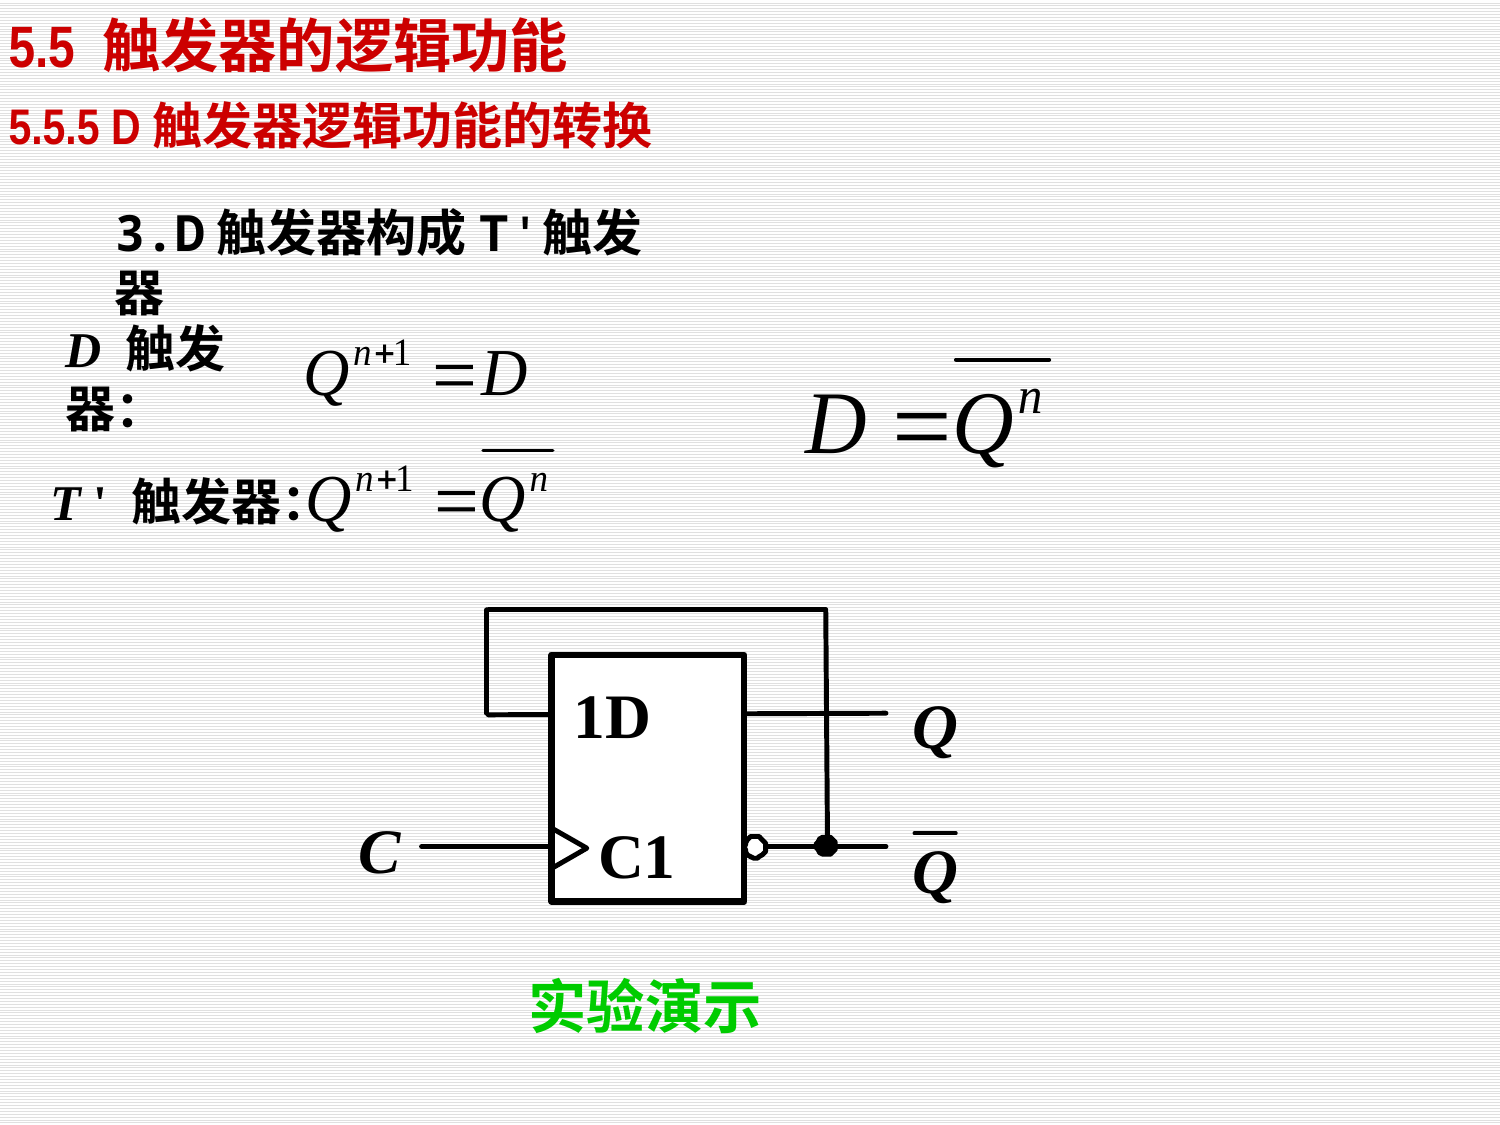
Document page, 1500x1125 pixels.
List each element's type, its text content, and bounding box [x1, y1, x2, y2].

text_box 实验演示 [513, 963, 777, 1048]
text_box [297, 437, 565, 550]
text_box 3.D触发器构成T '触发器 [100, 194, 695, 329]
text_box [342, 603, 981, 912]
text_box T ' 触发器： [35, 463, 297, 539]
text_box 5.5 触发器的逻辑功能 [5, 7, 626, 82]
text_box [790, 341, 1067, 491]
text_box 5.5.5 D触发器逻辑功能的转换 [5, 92, 670, 157]
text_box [295, 323, 542, 424]
text_box D 触发器： [50, 309, 340, 445]
